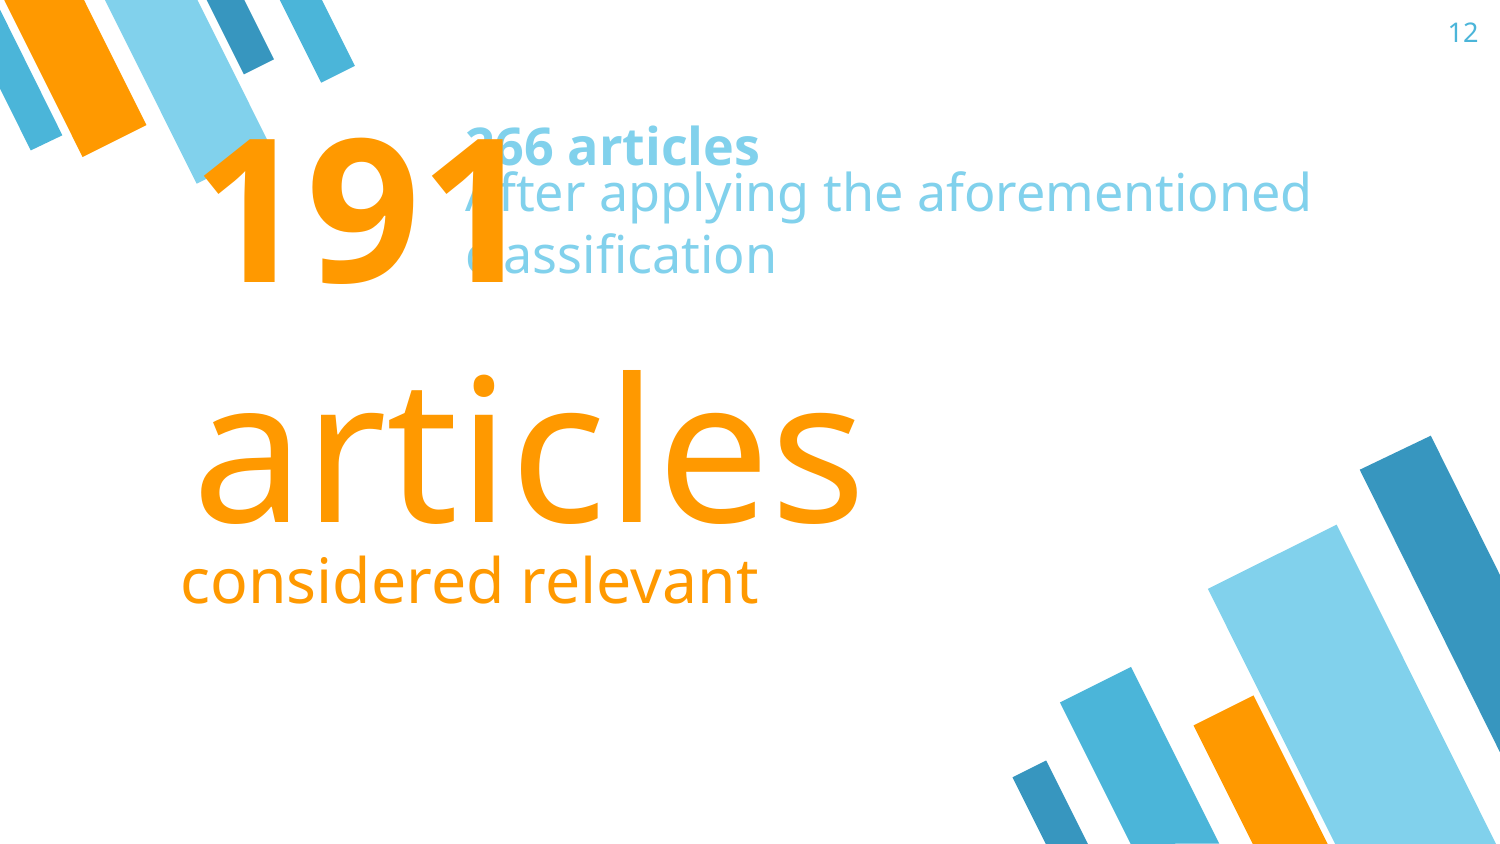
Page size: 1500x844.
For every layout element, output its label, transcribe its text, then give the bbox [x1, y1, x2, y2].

slide_number ‹#› [1403, 0, 1494, 65]
title 191 articles [177, 387, 1175, 578]
title 266 articles [450, 43, 946, 144]
subtitle After applying the aforementioned classification [450, 144, 1500, 220]
subtitle considered relevant [165, 526, 1163, 655]
